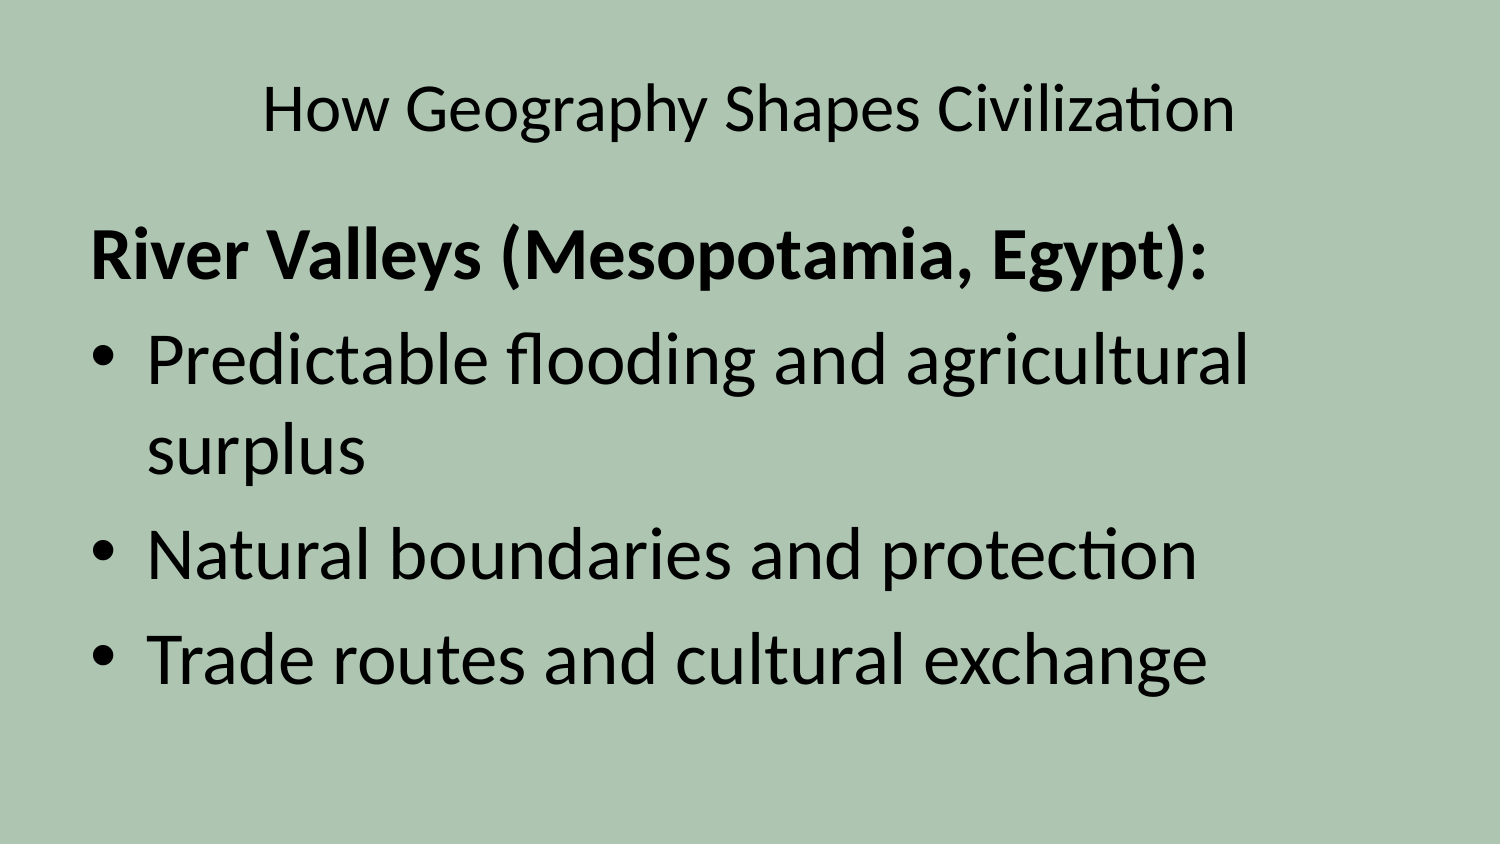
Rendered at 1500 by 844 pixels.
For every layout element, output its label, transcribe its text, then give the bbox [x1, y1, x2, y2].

title How Geography Shapes Civilization [75, 33, 1425, 175]
list River Valleys (Mesopotamia, Egypt): Predictable flooding and agricultural surplus Natural boundaries and protection Trade routes and cultural exchange [75, 196, 1425, 754]
